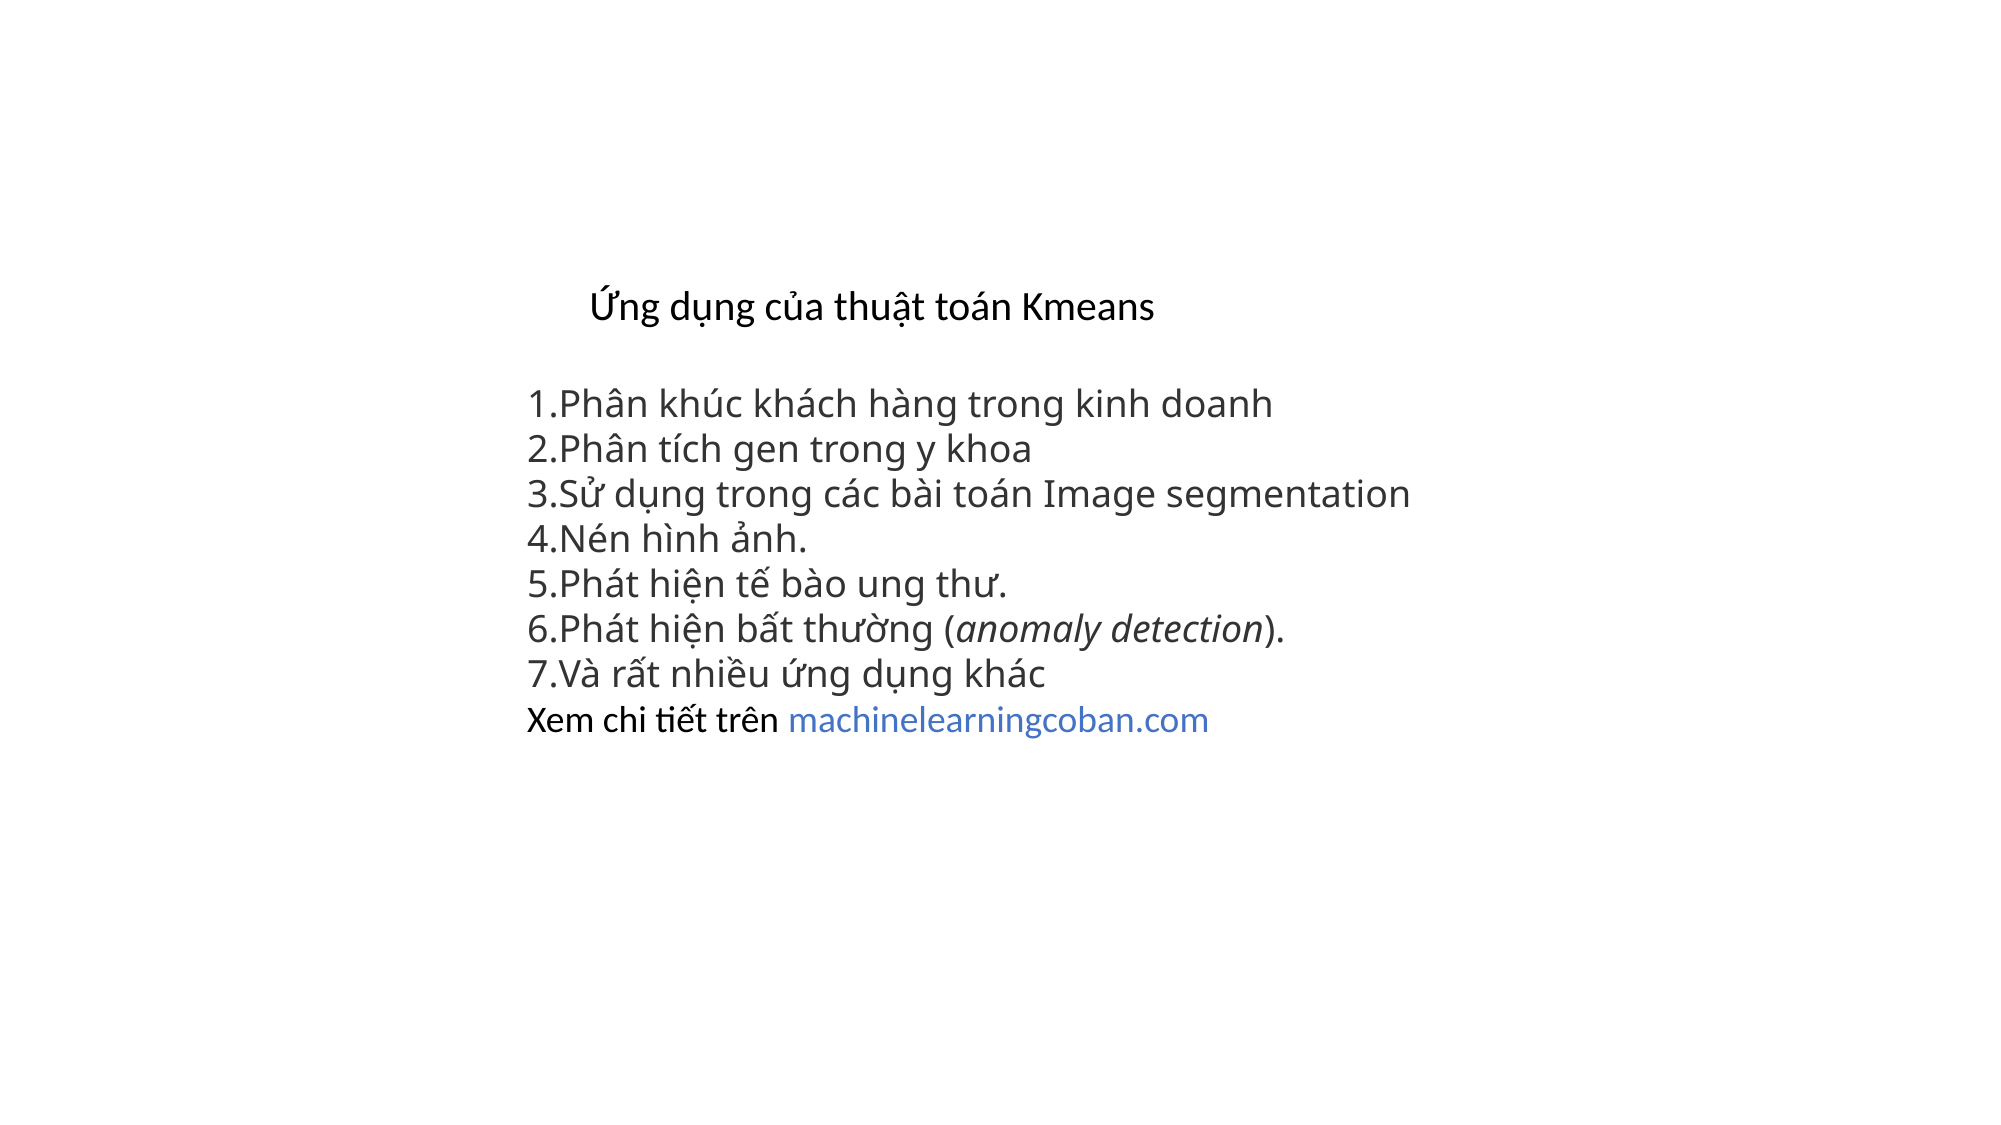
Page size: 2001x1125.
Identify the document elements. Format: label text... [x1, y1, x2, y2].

text_box Ứng dụng của thuật toán Kmeans [574, 271, 1171, 337]
text_box Phân khúc khách hàng trong kinh doanh Phân tích gen trong y khoa Sử dụng trong các bài toán Image segmentation Nén hình ảnh. Phát hiện tế bào ung thư. Phát hiện bất thường (anomaly detection). Và rất nhiều ứng dụng khác Xem chi tiết trên machinelearningcoban.com [512, 373, 1427, 793]
